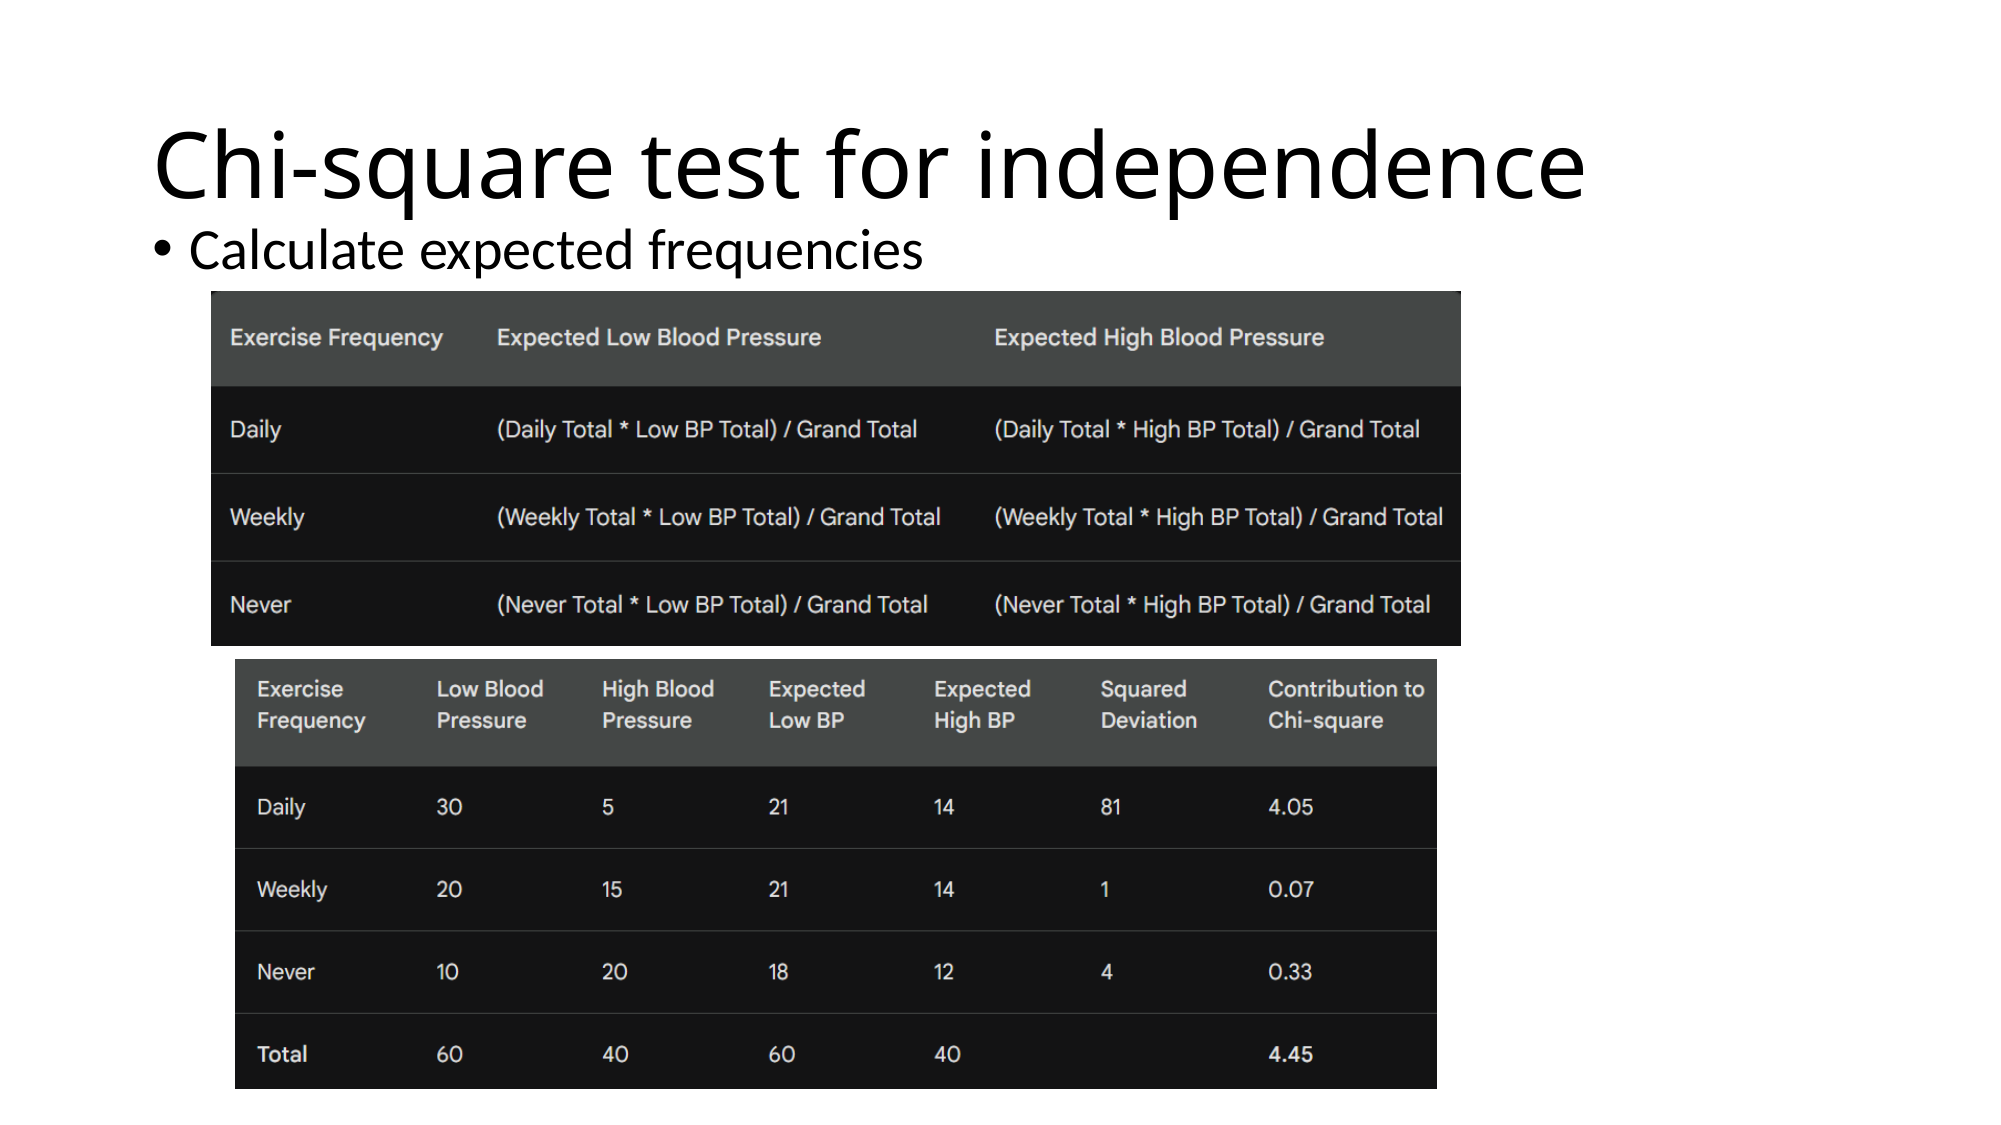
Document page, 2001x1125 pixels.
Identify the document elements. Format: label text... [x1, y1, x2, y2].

title Chi-square test for independence [137, 59, 1863, 211]
picture [211, 291, 1461, 646]
picture [235, 659, 1437, 1089]
list Calculate expected frequencies [137, 211, 1863, 1014]
